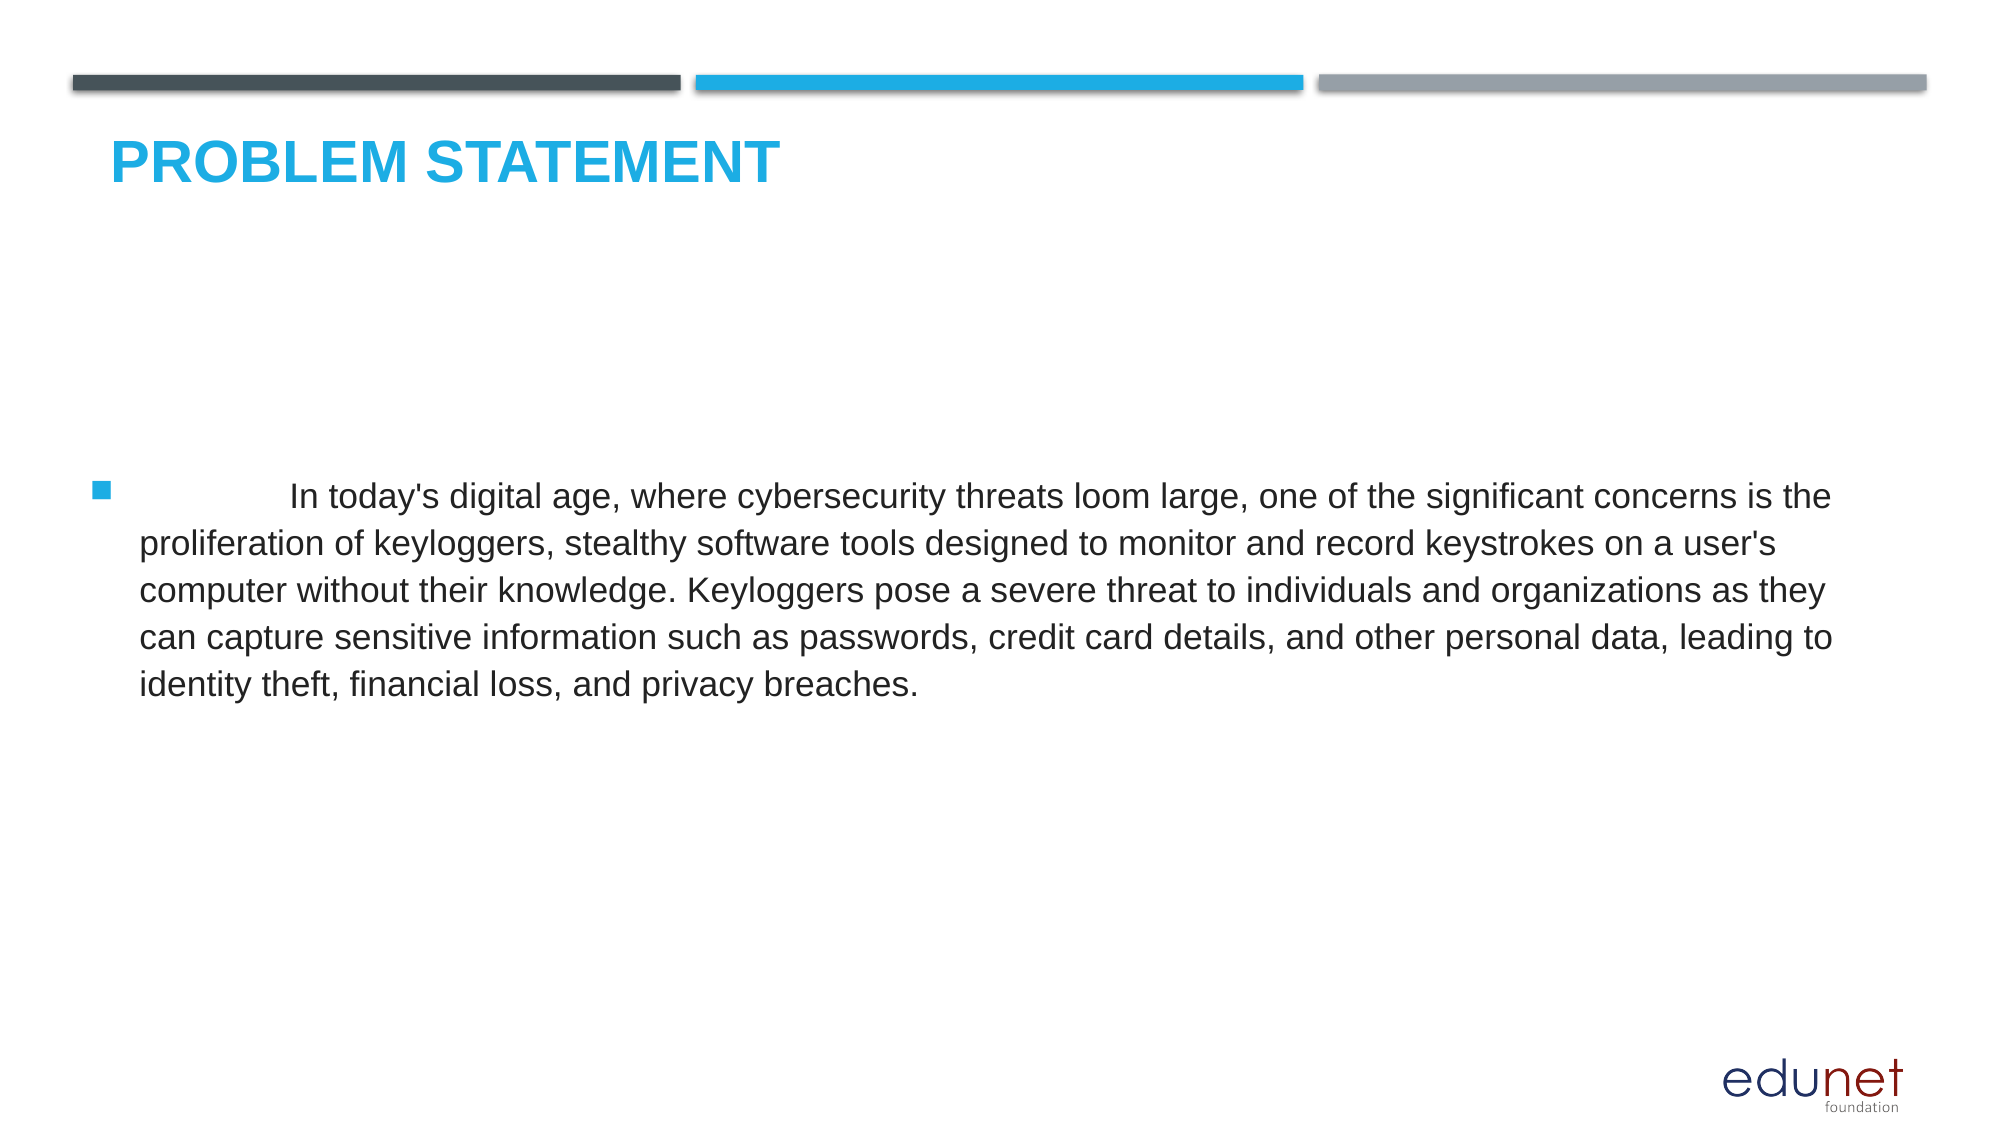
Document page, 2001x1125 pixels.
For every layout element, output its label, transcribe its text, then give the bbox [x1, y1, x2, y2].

picture [1719, 1056, 1905, 1116]
list In today's digital age, where cybersecurity threats loom large, one of the significant concerns is the proliferation of keyloggers, stealthy software tools designed to monitor and record keystrokes on a user's computer without their knowledge. Keyloggers pose a severe threat to individuals and organizations as they can capture sensitive information such as passwords, credit card details, and other personal data, leading to identity theft, financial loss, and privacy breaches. [74, 203, 1884, 970]
title Problem Statement [95, 115, 1905, 203]
